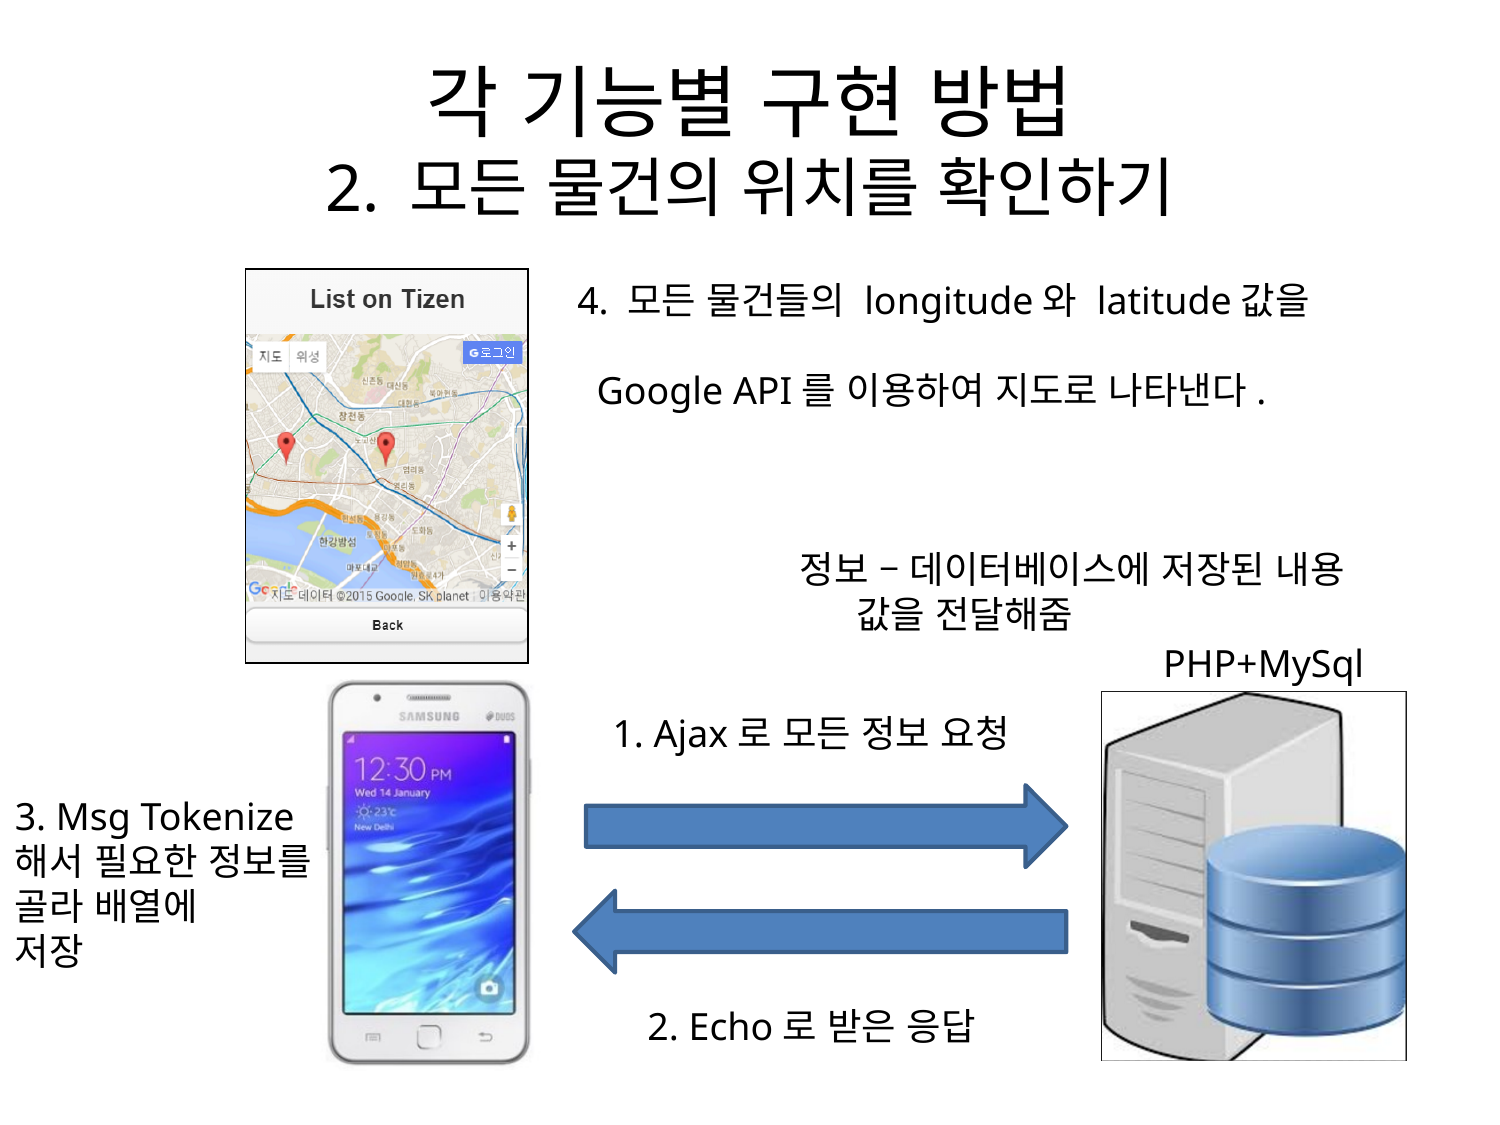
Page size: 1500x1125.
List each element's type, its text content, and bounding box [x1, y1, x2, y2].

picture [1101, 691, 1407, 1062]
title 각 기능별 구현 방법 2. 모든 물건의 위치를 확인하기 [75, 45, 1425, 233]
text_box 1. Ajax로 모든 정보 요청 [597, 703, 1096, 763]
text_box [583, 783, 1069, 870]
text_box 4. 모든 물건들의 longitude와 latitude값을 Google API를 이용하여 지도로 나타낸다. [562, 269, 1360, 420]
picture [245, 269, 528, 663]
text_box PHP+MySql [1148, 632, 1407, 690]
picture [316, 679, 552, 1071]
text_box 2. Echo로 받은 응답 [632, 996, 1008, 1056]
text_box 정보 – 데이터베이스에 저장된 내용 값을 전달해줌 [785, 538, 1418, 644]
text_box 3. Msg Tokenize 해서 필요한 정보를 골라 배열에 저장 [0, 785, 311, 980]
text_box [572, 888, 1069, 975]
